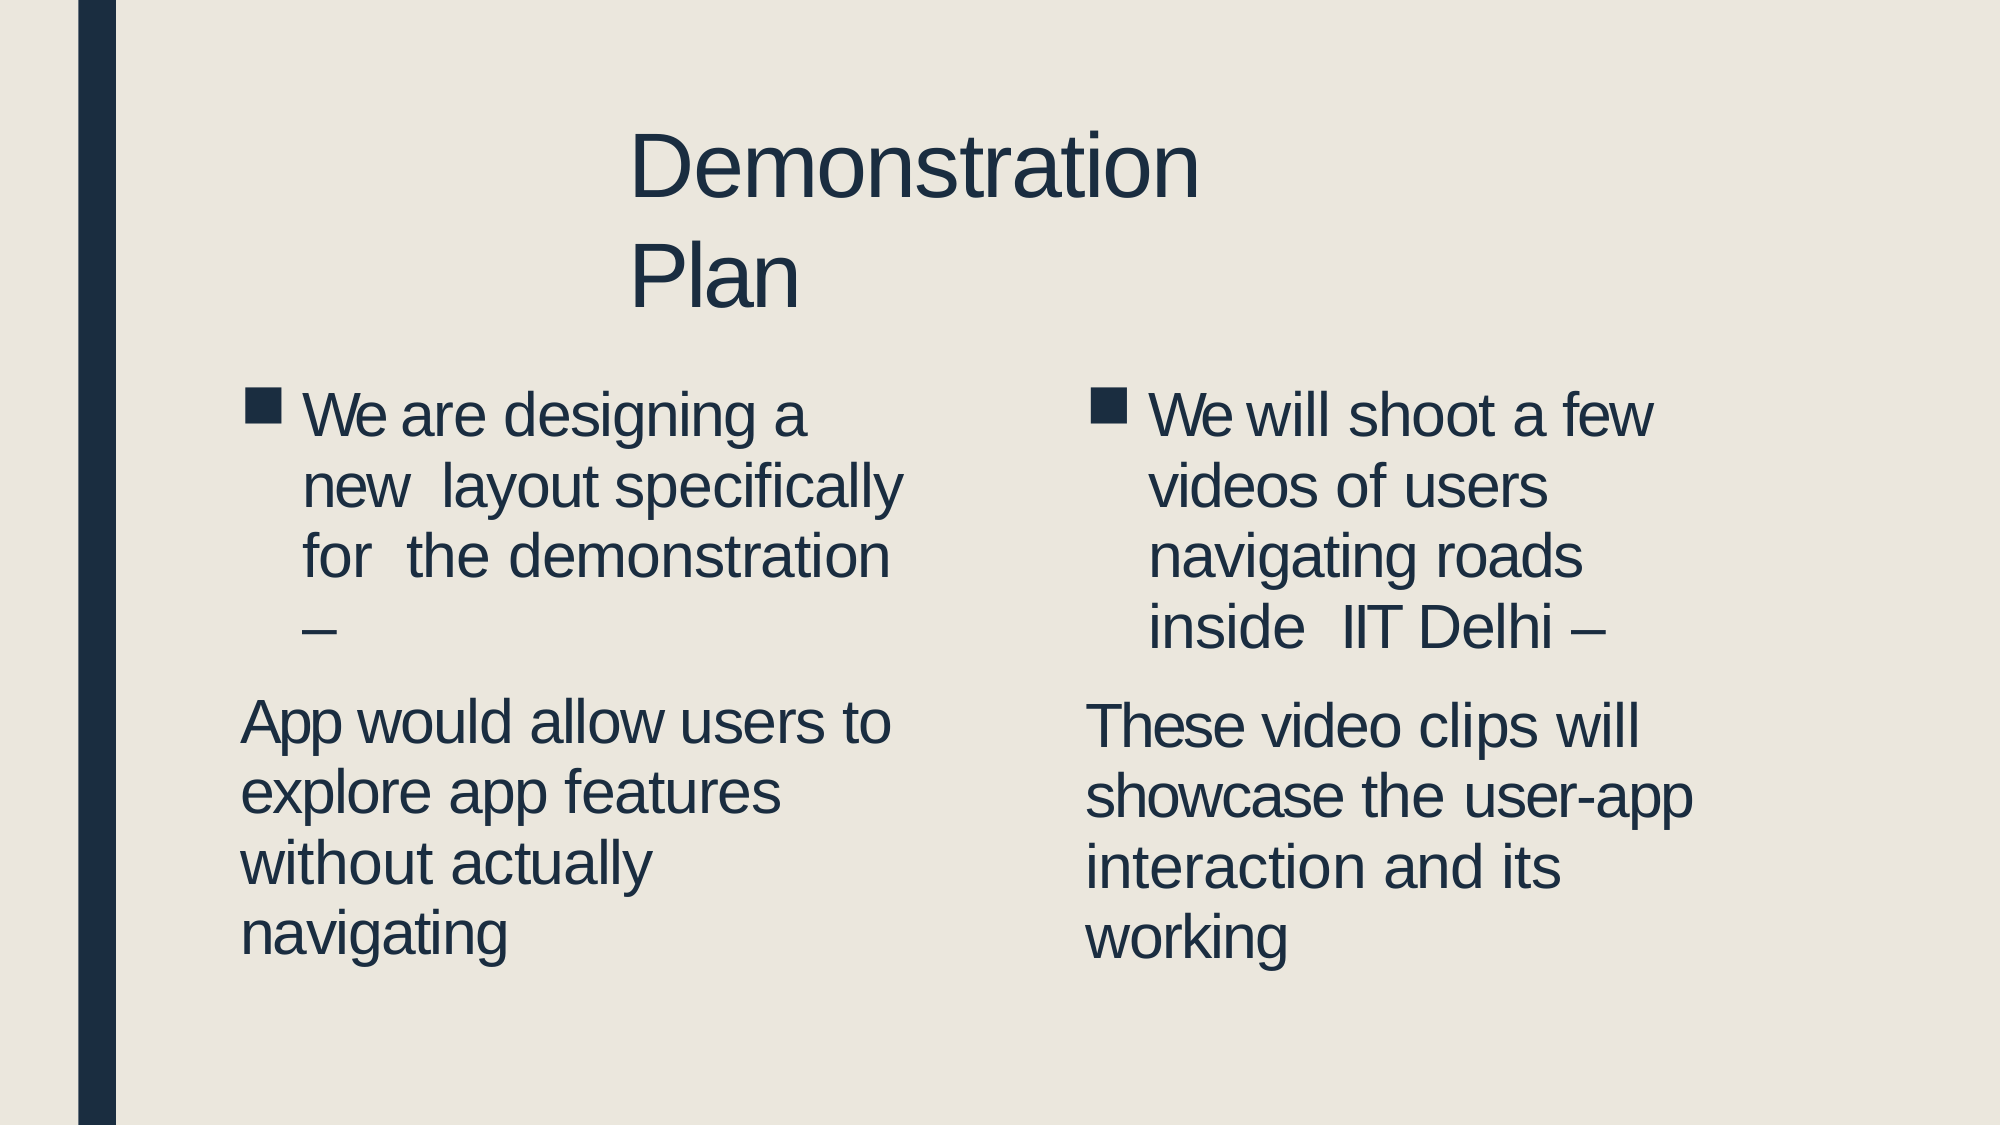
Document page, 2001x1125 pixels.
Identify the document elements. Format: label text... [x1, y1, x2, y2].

text_box We are designing a new layout specifically for the demonstration – App would allow users to explore app features without actually navigating [237, 374, 941, 969]
text_box We will shoot a few videos of users navigating roads inside IIT Delhi – These video clips will showcase the user-app interaction and its working [1083, 374, 1783, 972]
title Demonstration Plan [626, 103, 1399, 326]
